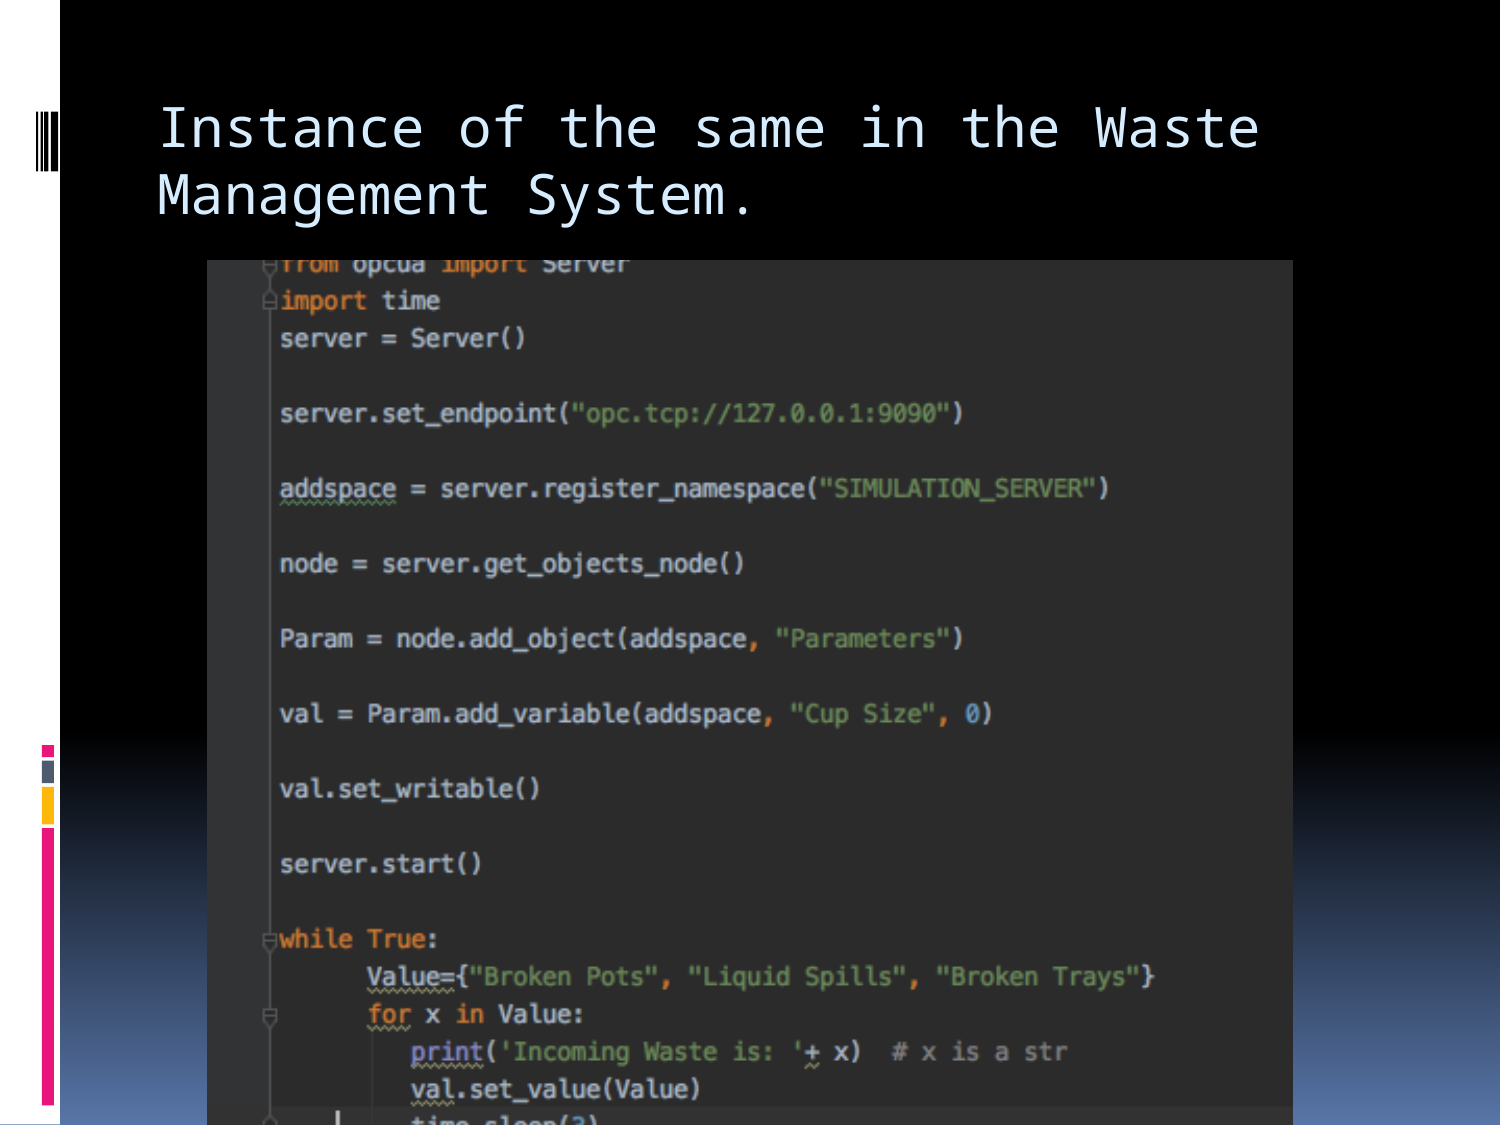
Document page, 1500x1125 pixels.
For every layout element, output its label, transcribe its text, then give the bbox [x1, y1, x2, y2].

title Instance of the same in the Waste Management System. [150, 83, 1425, 234]
picture [206, 260, 1293, 1125]
